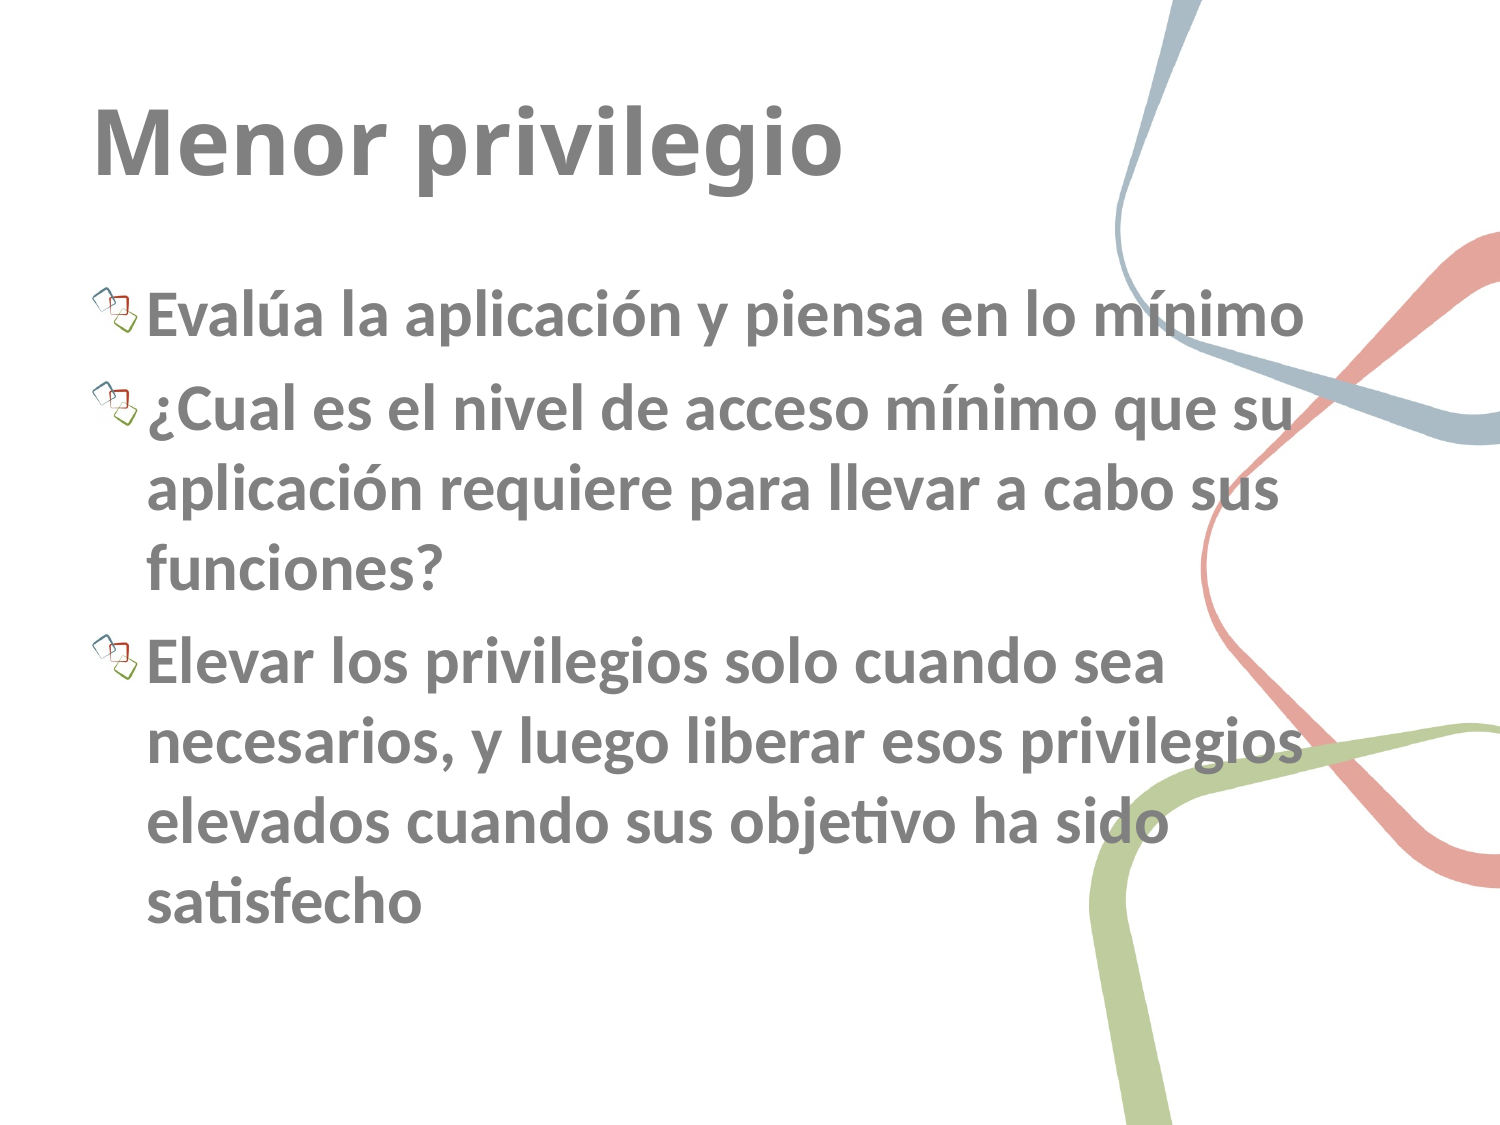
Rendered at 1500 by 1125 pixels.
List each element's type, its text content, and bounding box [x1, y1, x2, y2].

picture [90, 633, 139, 681]
picture [1089, 0, 1500, 1125]
title Menor privilegio [75, 45, 1425, 233]
list Evalúa la aplicación y piensa en lo mínimo ¿Cual es el nivel de acceso mínimo que su aplicación requiere para llevar a cabo sus funciones? Elevar los privilegios solo cuando sea necesarios, y luego liberar esos privilegios elevados cuando sus objetivo ha sido satisfecho [75, 262, 1425, 1005]
picture [90, 286, 139, 334]
picture [90, 380, 139, 427]
